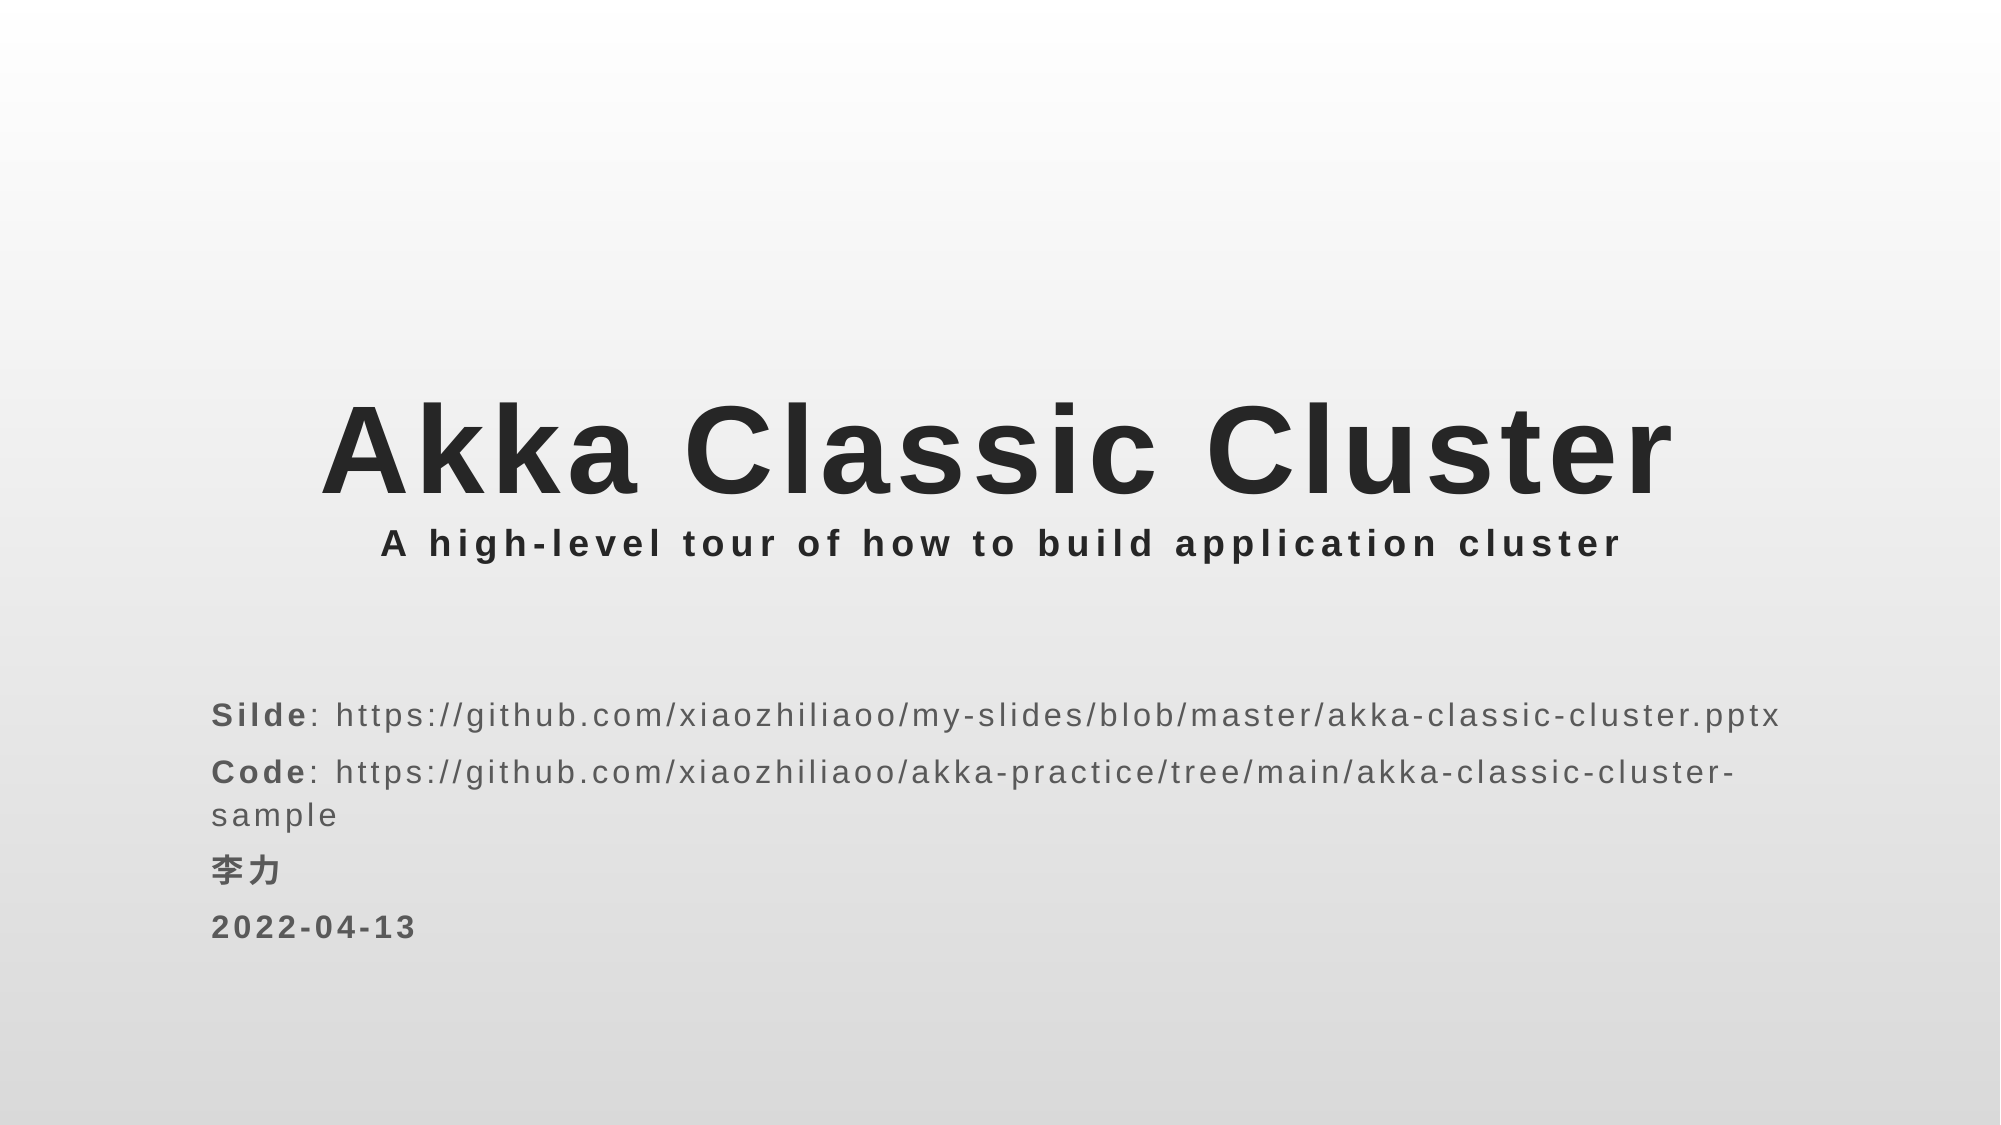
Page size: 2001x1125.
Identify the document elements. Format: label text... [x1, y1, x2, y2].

subtitle Silde: https://github.com/xiaozhiliaoo/my-slides/blob/master/akka-classic-cluster.pptx Code: https://github.com/xiaozhiliaoo/akka-practice/tree/main/akka-classic-cluster-sample 李力 2022-04-13 [196, 682, 1805, 962]
title Akka Classic Cluster A high-level tour of how to build application cluster [196, 149, 1805, 572]
